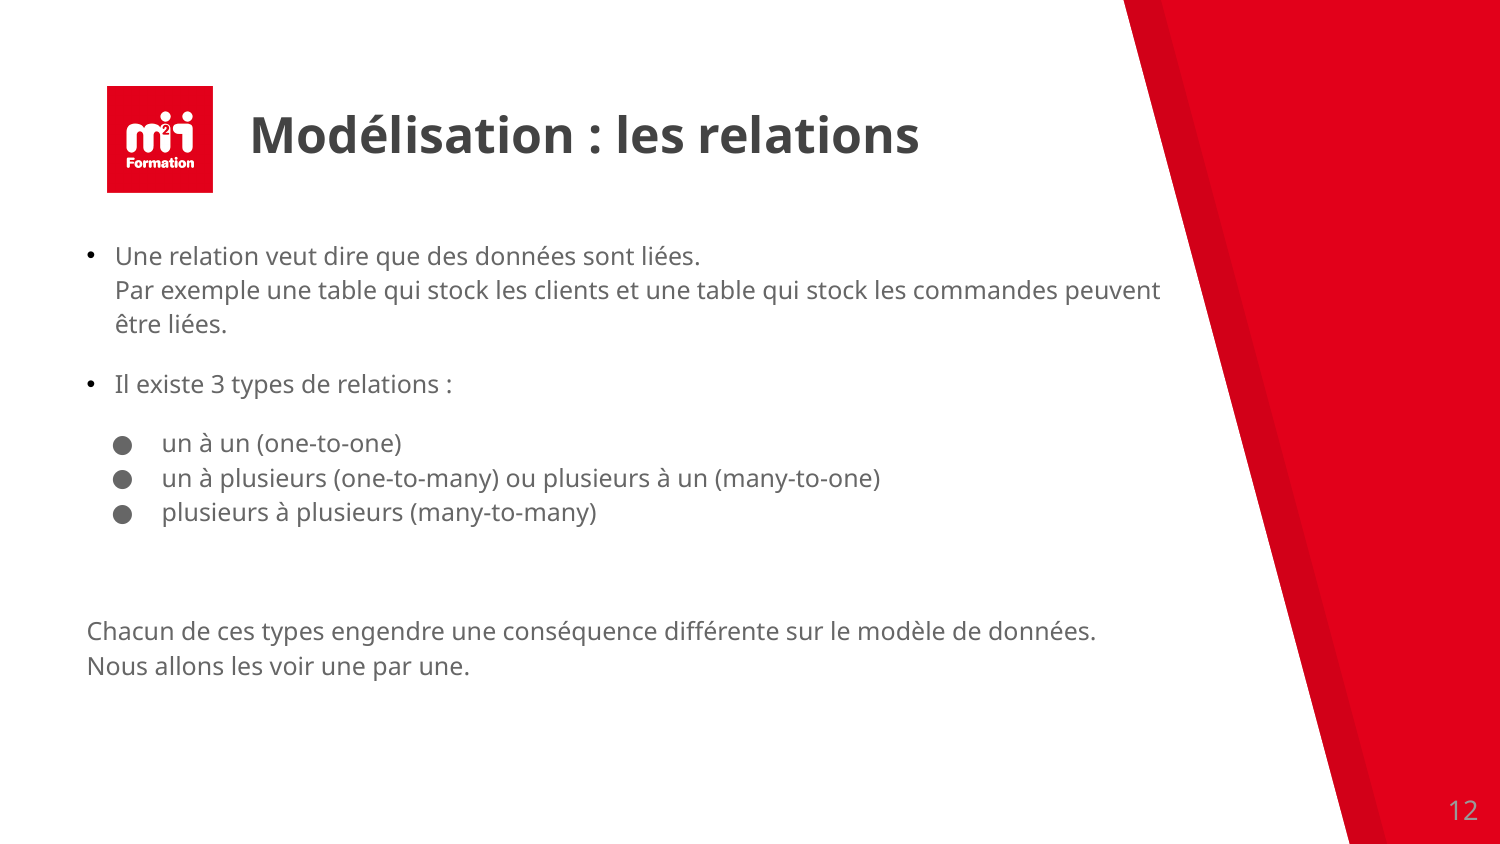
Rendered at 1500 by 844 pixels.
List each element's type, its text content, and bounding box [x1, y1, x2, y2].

text_box Une relation veut dire que des données sont liées. Par exemple une table qui stock les clients et une table qui stock les commandes peuvent être liées. Il existe 3 types de relations : un à un (one-to-one) un à plusieurs (one-to-many) ou plusieurs à un (many-to-one) plusieurs à plusieurs (many-to-many) Chacun de ces types engendre une conséquence différente sur le modèle de données. Nous allons les voir une par une. [71, 220, 1182, 757]
title Modélisation : les relations [234, 111, 1117, 179]
picture [106, 86, 214, 193]
slide_number ‹#› [1403, 779, 1494, 844]
